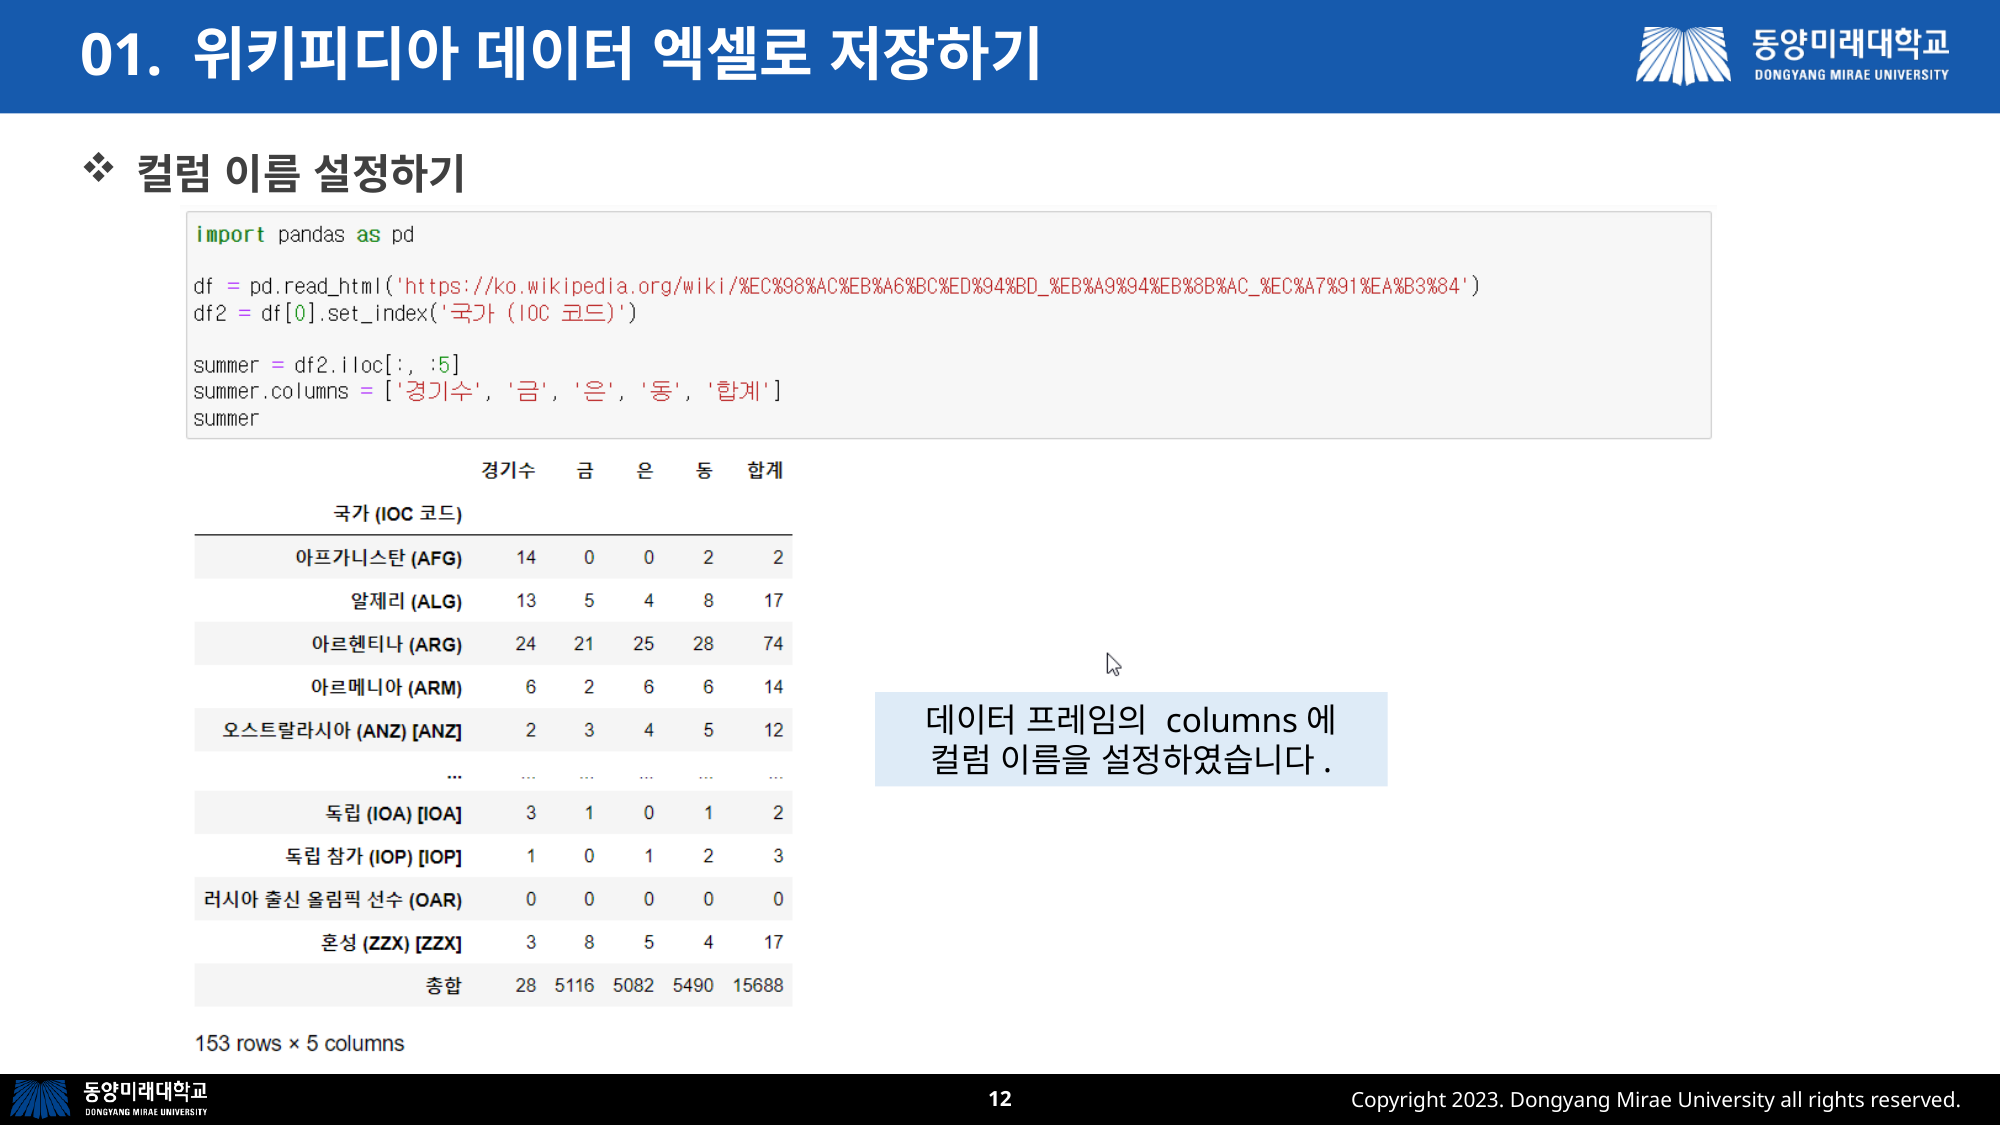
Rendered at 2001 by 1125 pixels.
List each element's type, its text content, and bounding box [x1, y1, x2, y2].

slide_number 12 [774, 1079, 1225, 1120]
picture [180, 205, 1718, 1061]
picture [10, 1080, 207, 1119]
list 컬럼 이름 설정하기 [64, 129, 1949, 1014]
title 01. 위키피디아 데이터 엑셀로 저장하기 [64, 16, 1949, 97]
